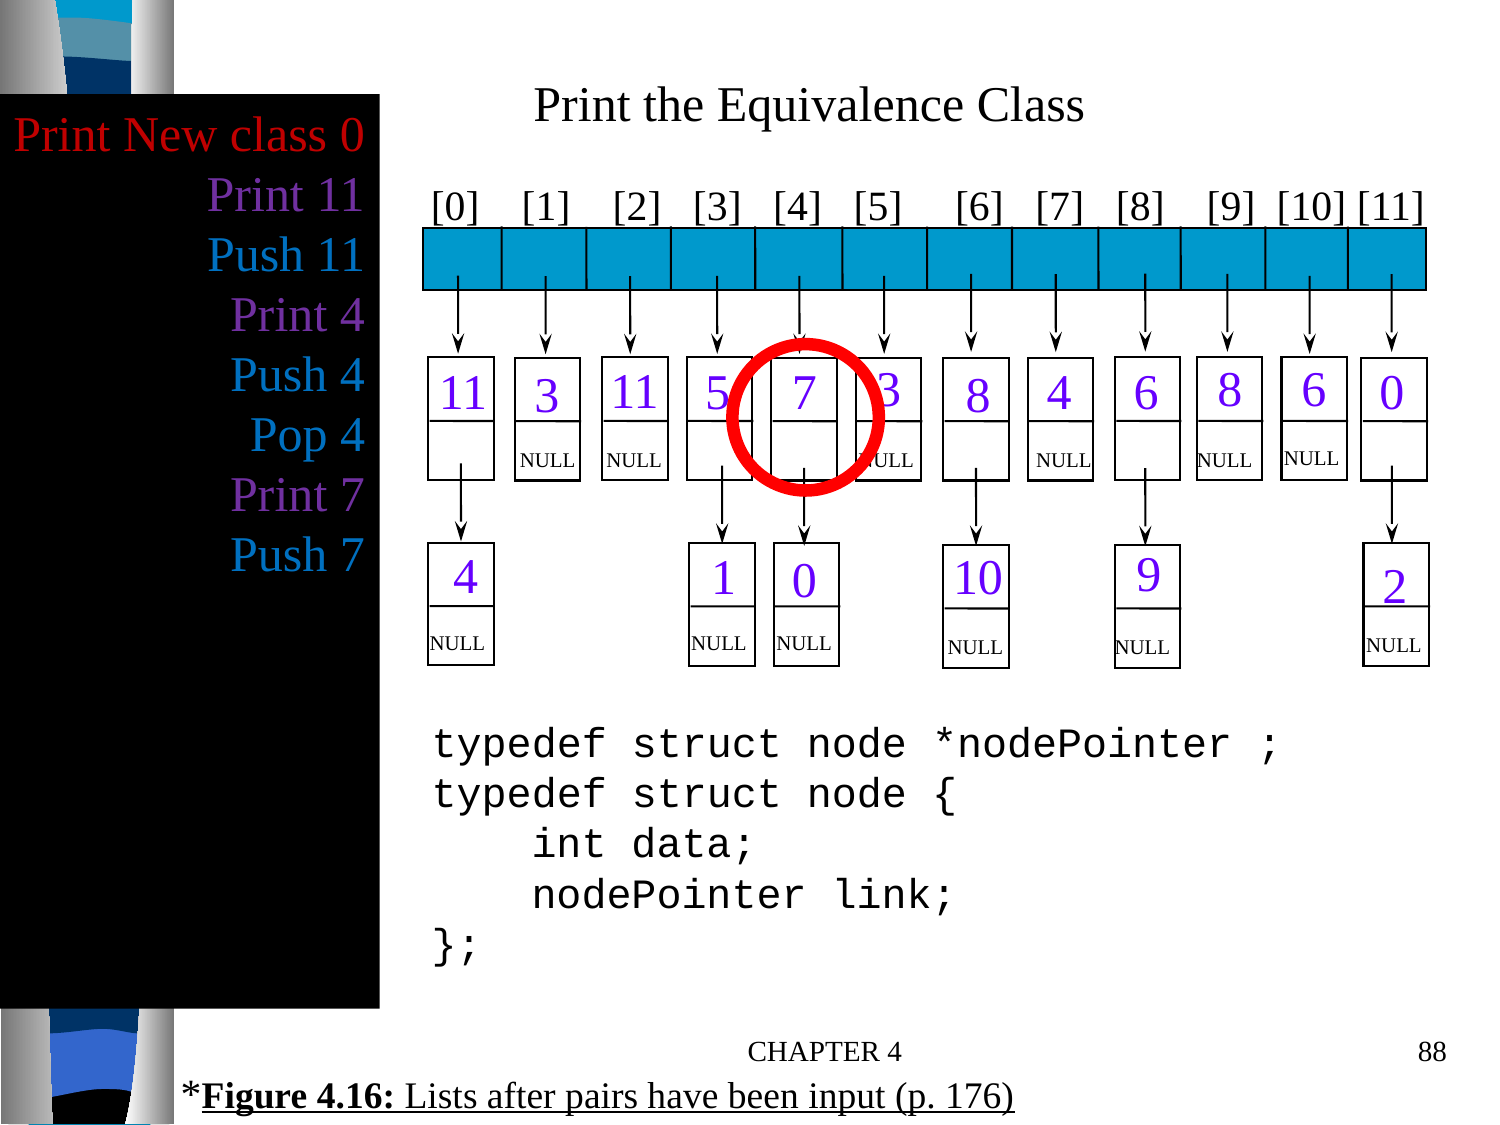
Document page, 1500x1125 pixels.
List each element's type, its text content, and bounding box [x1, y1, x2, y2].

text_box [291, 170, 1463, 668]
text_box typedef struct node *nodePointer ; typedef struct node { int data; nodePointer link; }; [416, 708, 1298, 974]
text_box *Figure 4.16: Lists after pairs have been input (p. 176) [165, 1059, 1398, 1125]
slide_number 88 [1149, 1025, 1463, 1100]
footer CHAPTER 4 [587, 1025, 1063, 1059]
text_box Print New class 0 Print 11 Push 11 Print 4 Push 4 Pop 4 Print 7 Push 7 Pop 7 Pop 11 Print 2 Push 2 Pop 2 Print New class 1 … [0, 94, 380, 1009]
text_box Print the Equivalence Class [118, 7, 1500, 195]
